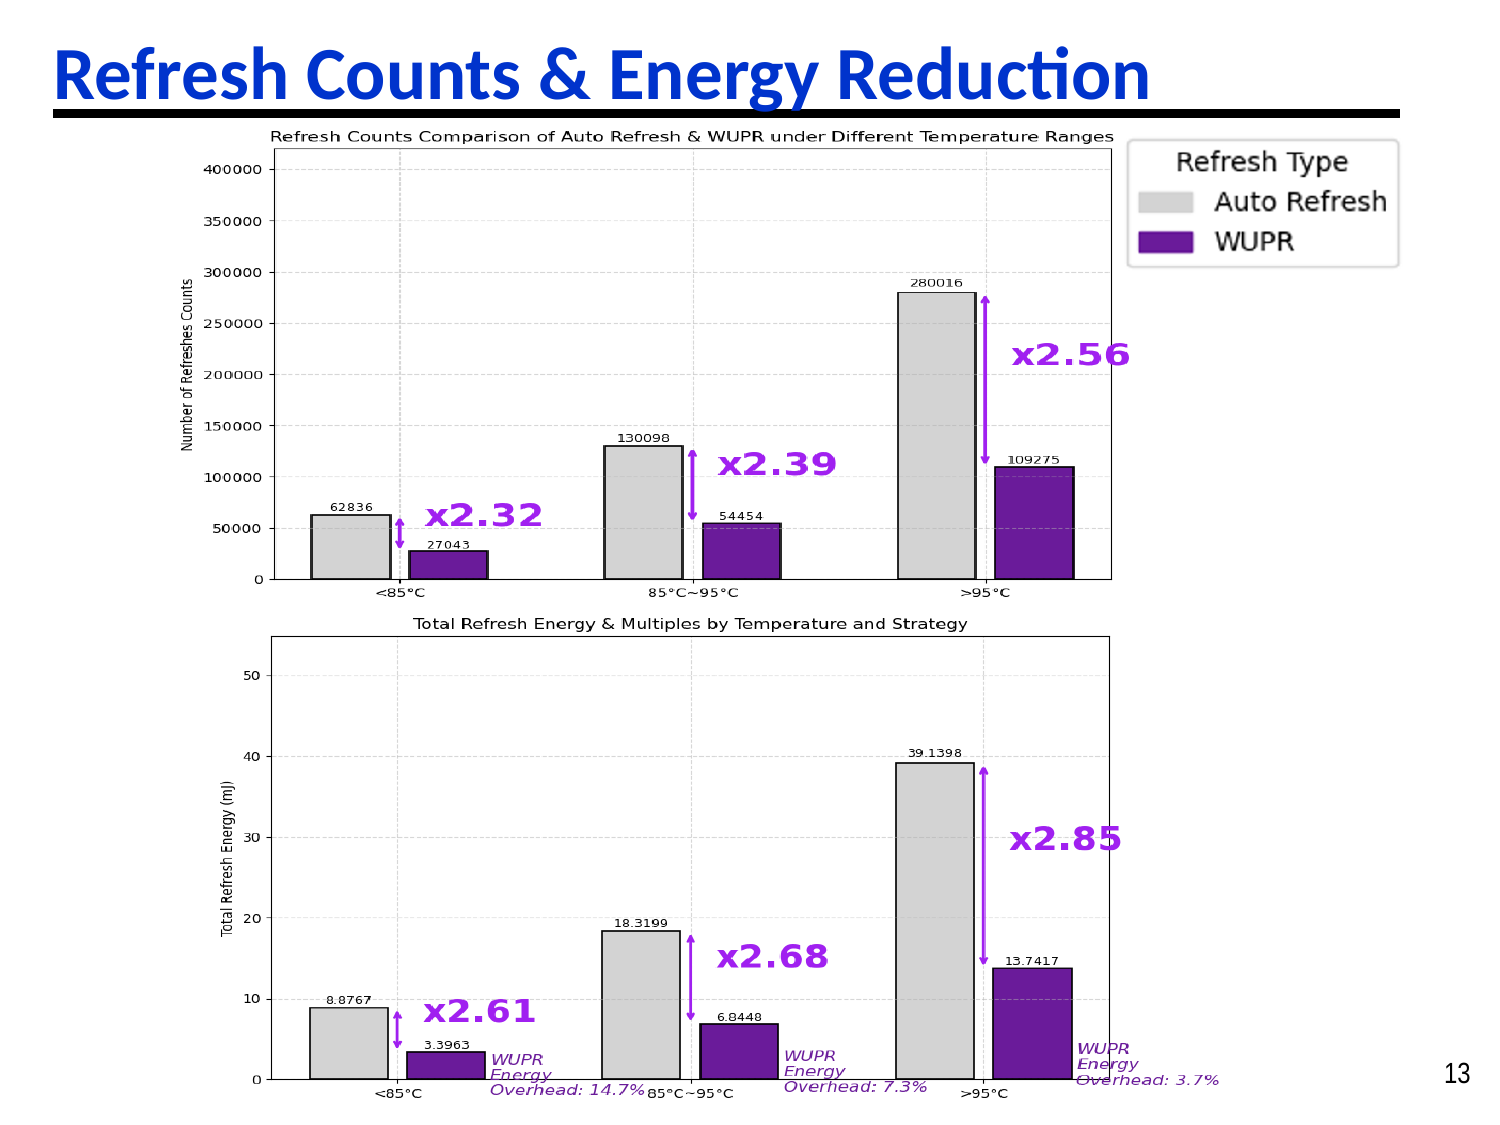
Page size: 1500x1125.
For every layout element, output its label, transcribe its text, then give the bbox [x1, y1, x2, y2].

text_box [211, 609, 1323, 1109]
title Refresh Counts & Energy Reduction [53, 16, 1500, 123]
picture [169, 122, 1404, 608]
